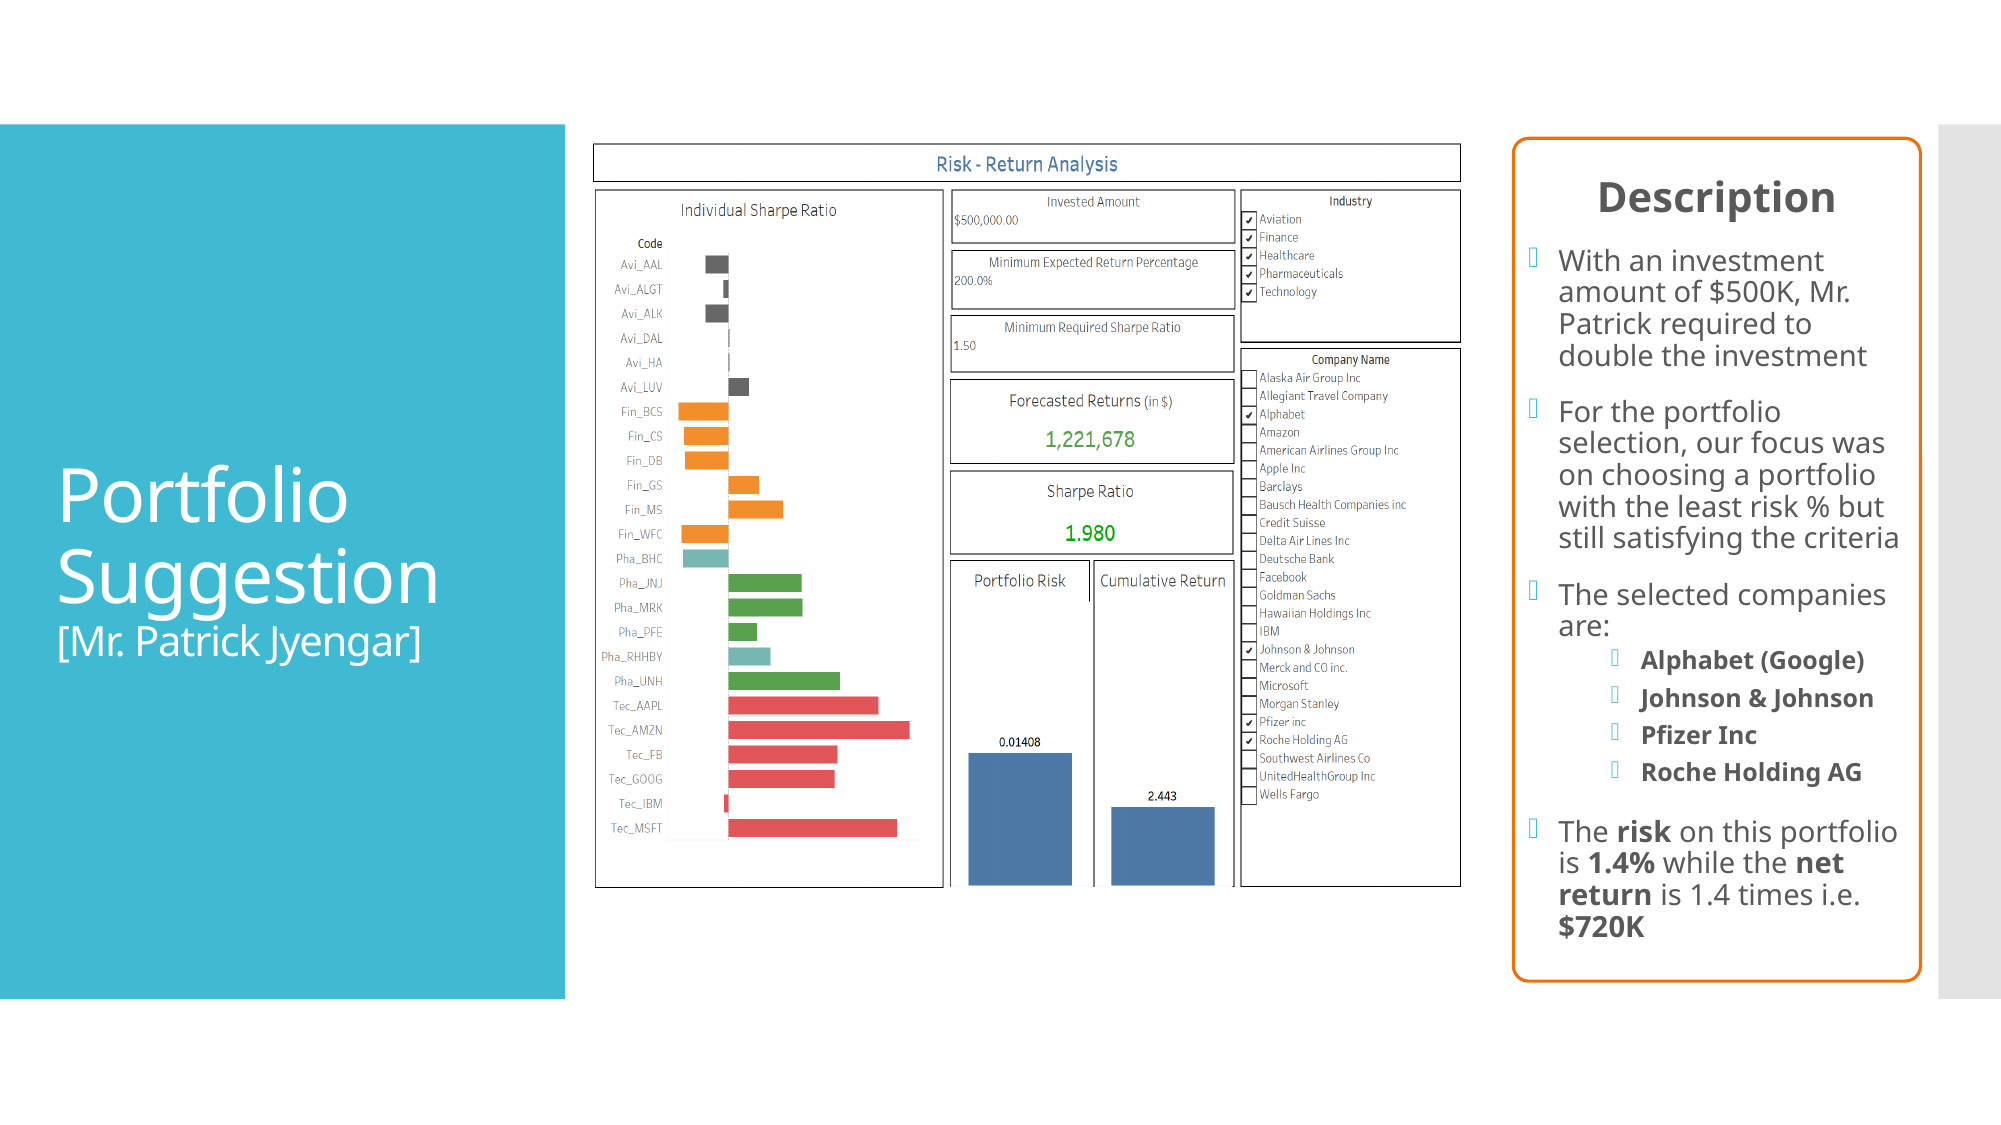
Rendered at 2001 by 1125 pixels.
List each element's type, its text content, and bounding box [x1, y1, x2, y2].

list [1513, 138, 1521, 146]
text_box Portfolio Suggestion [Mr. Patrick Jyengar] [41, 184, 525, 940]
text_box [1512, 137, 1922, 983]
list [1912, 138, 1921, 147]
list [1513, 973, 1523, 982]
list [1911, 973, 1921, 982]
picture [583, 138, 1476, 990]
